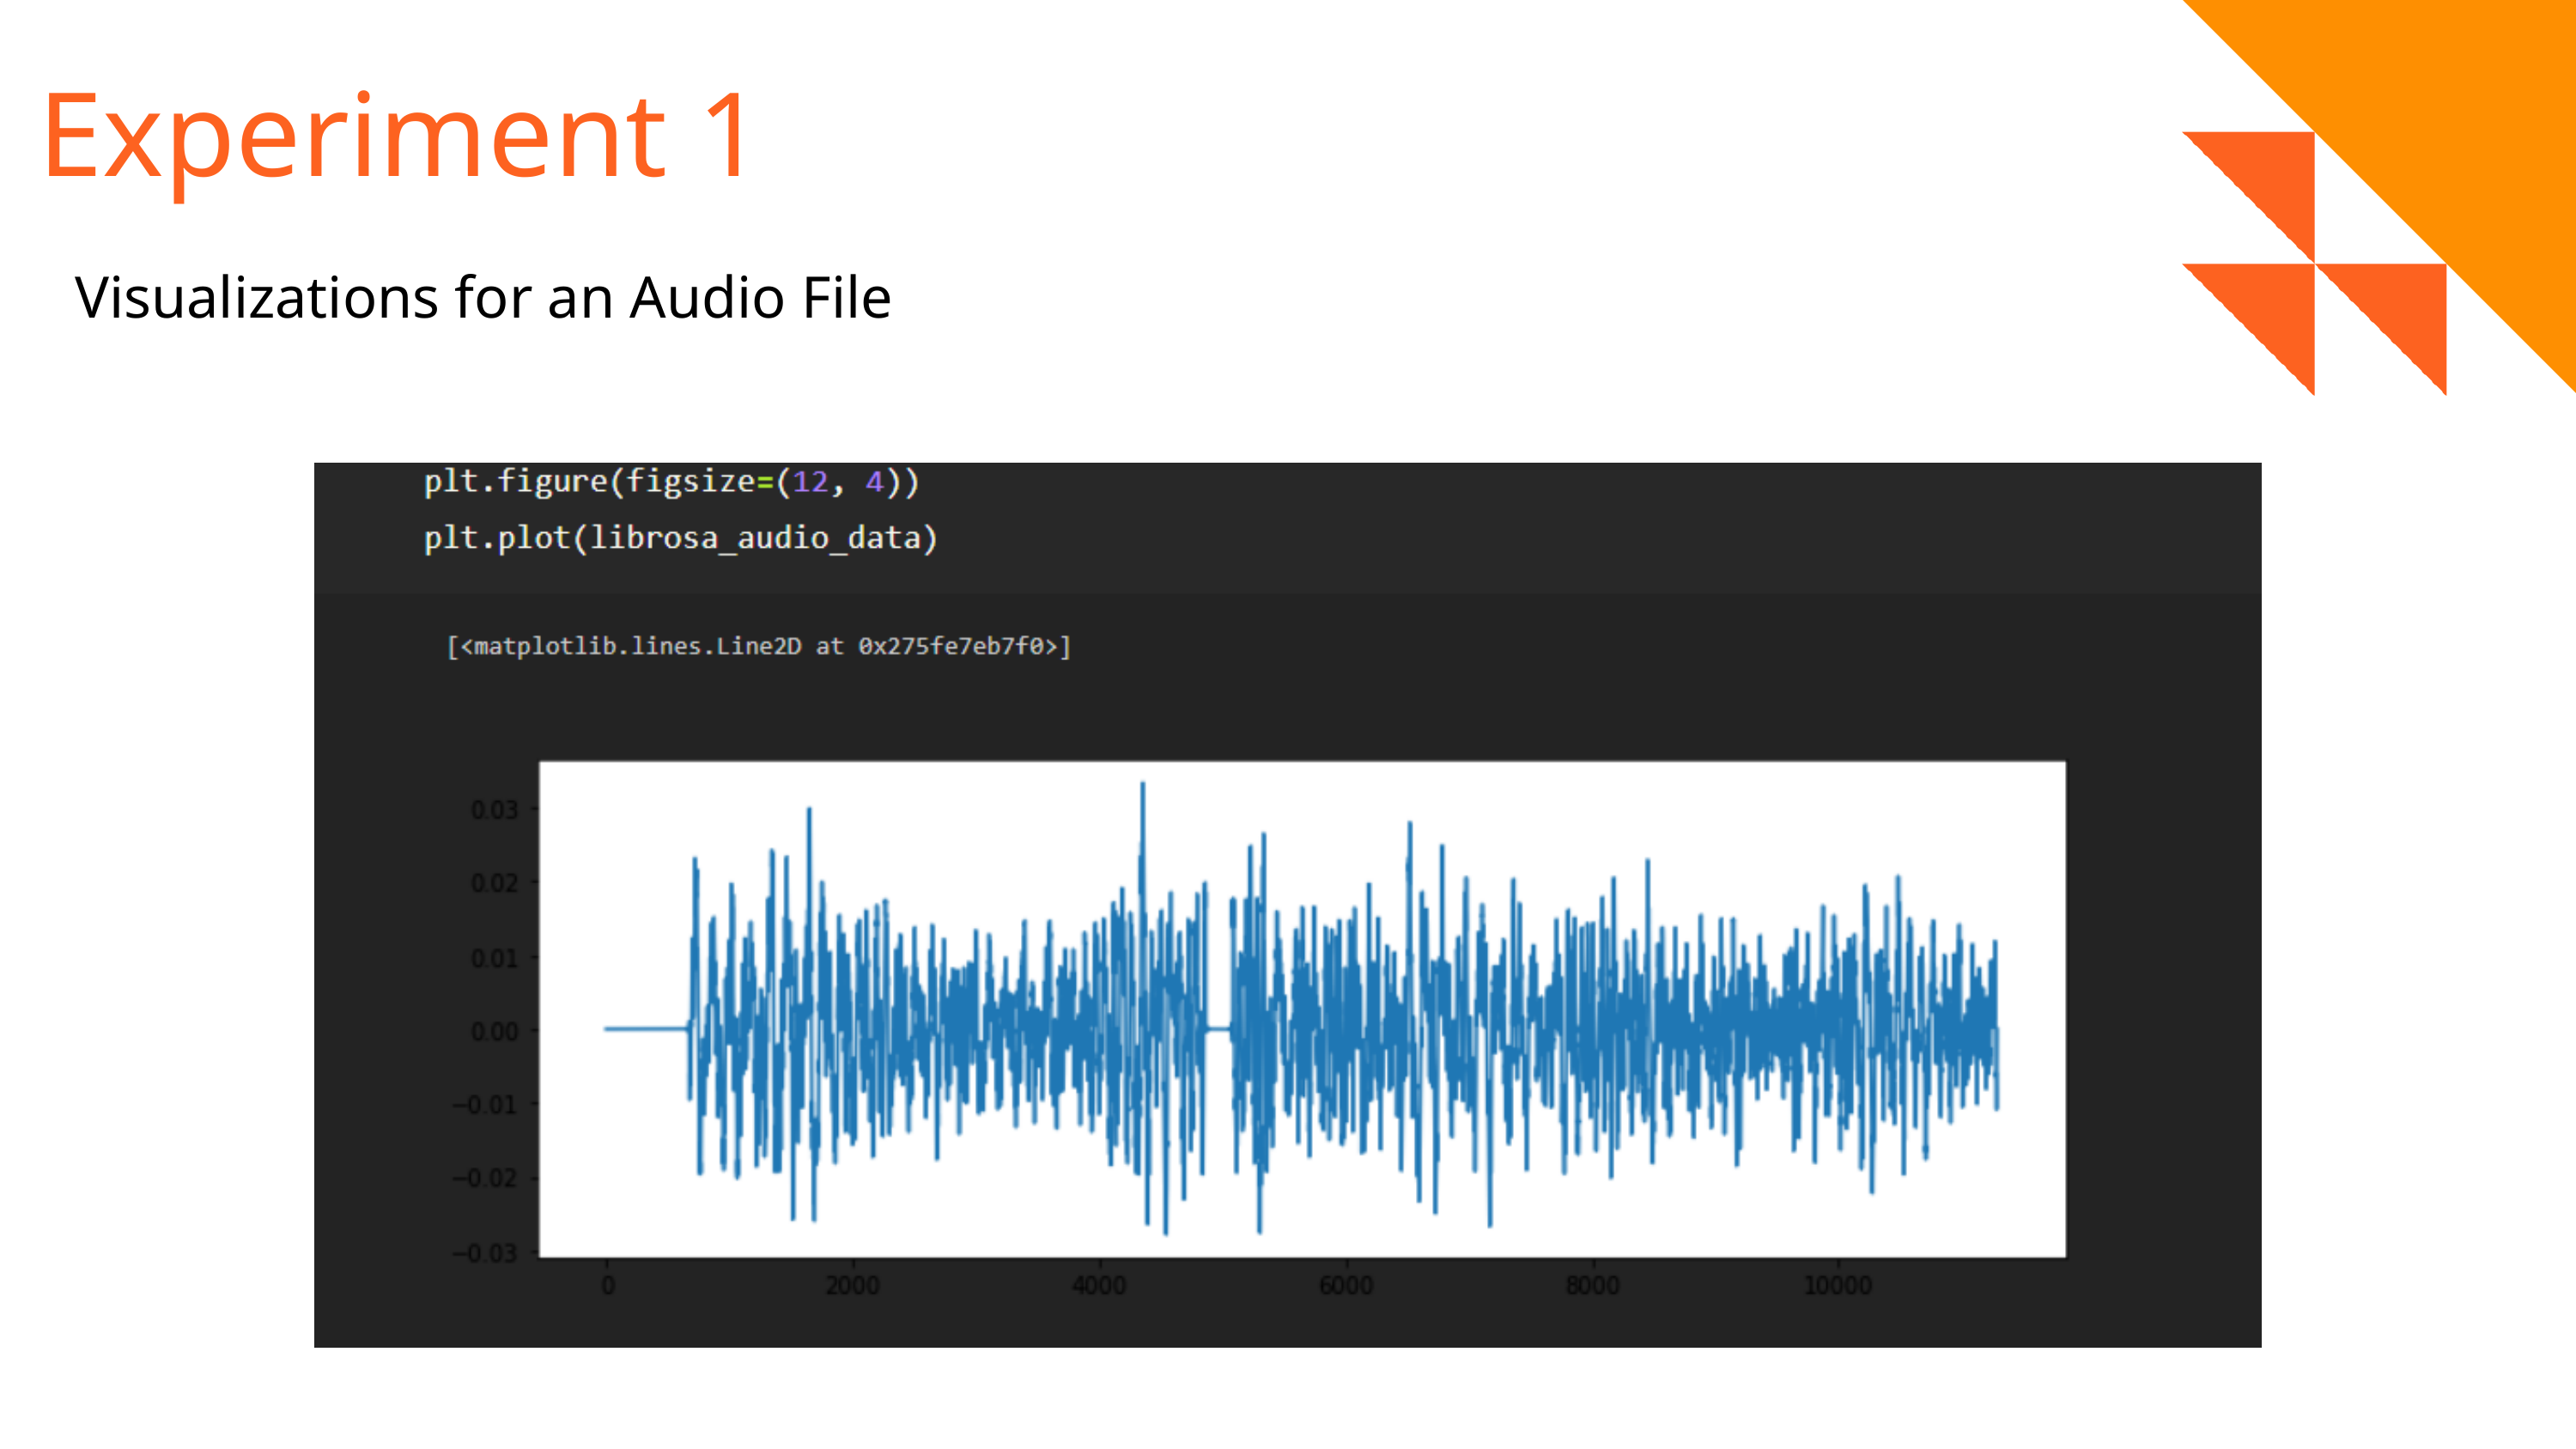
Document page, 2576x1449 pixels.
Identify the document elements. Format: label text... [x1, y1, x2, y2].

text_box Visualizations for an Audio File [62, 248, 1942, 343]
text_box Experiment 1 [38, 32, 1648, 200]
picture [314, 463, 2262, 1348]
picture [2181, 0, 2576, 397]
